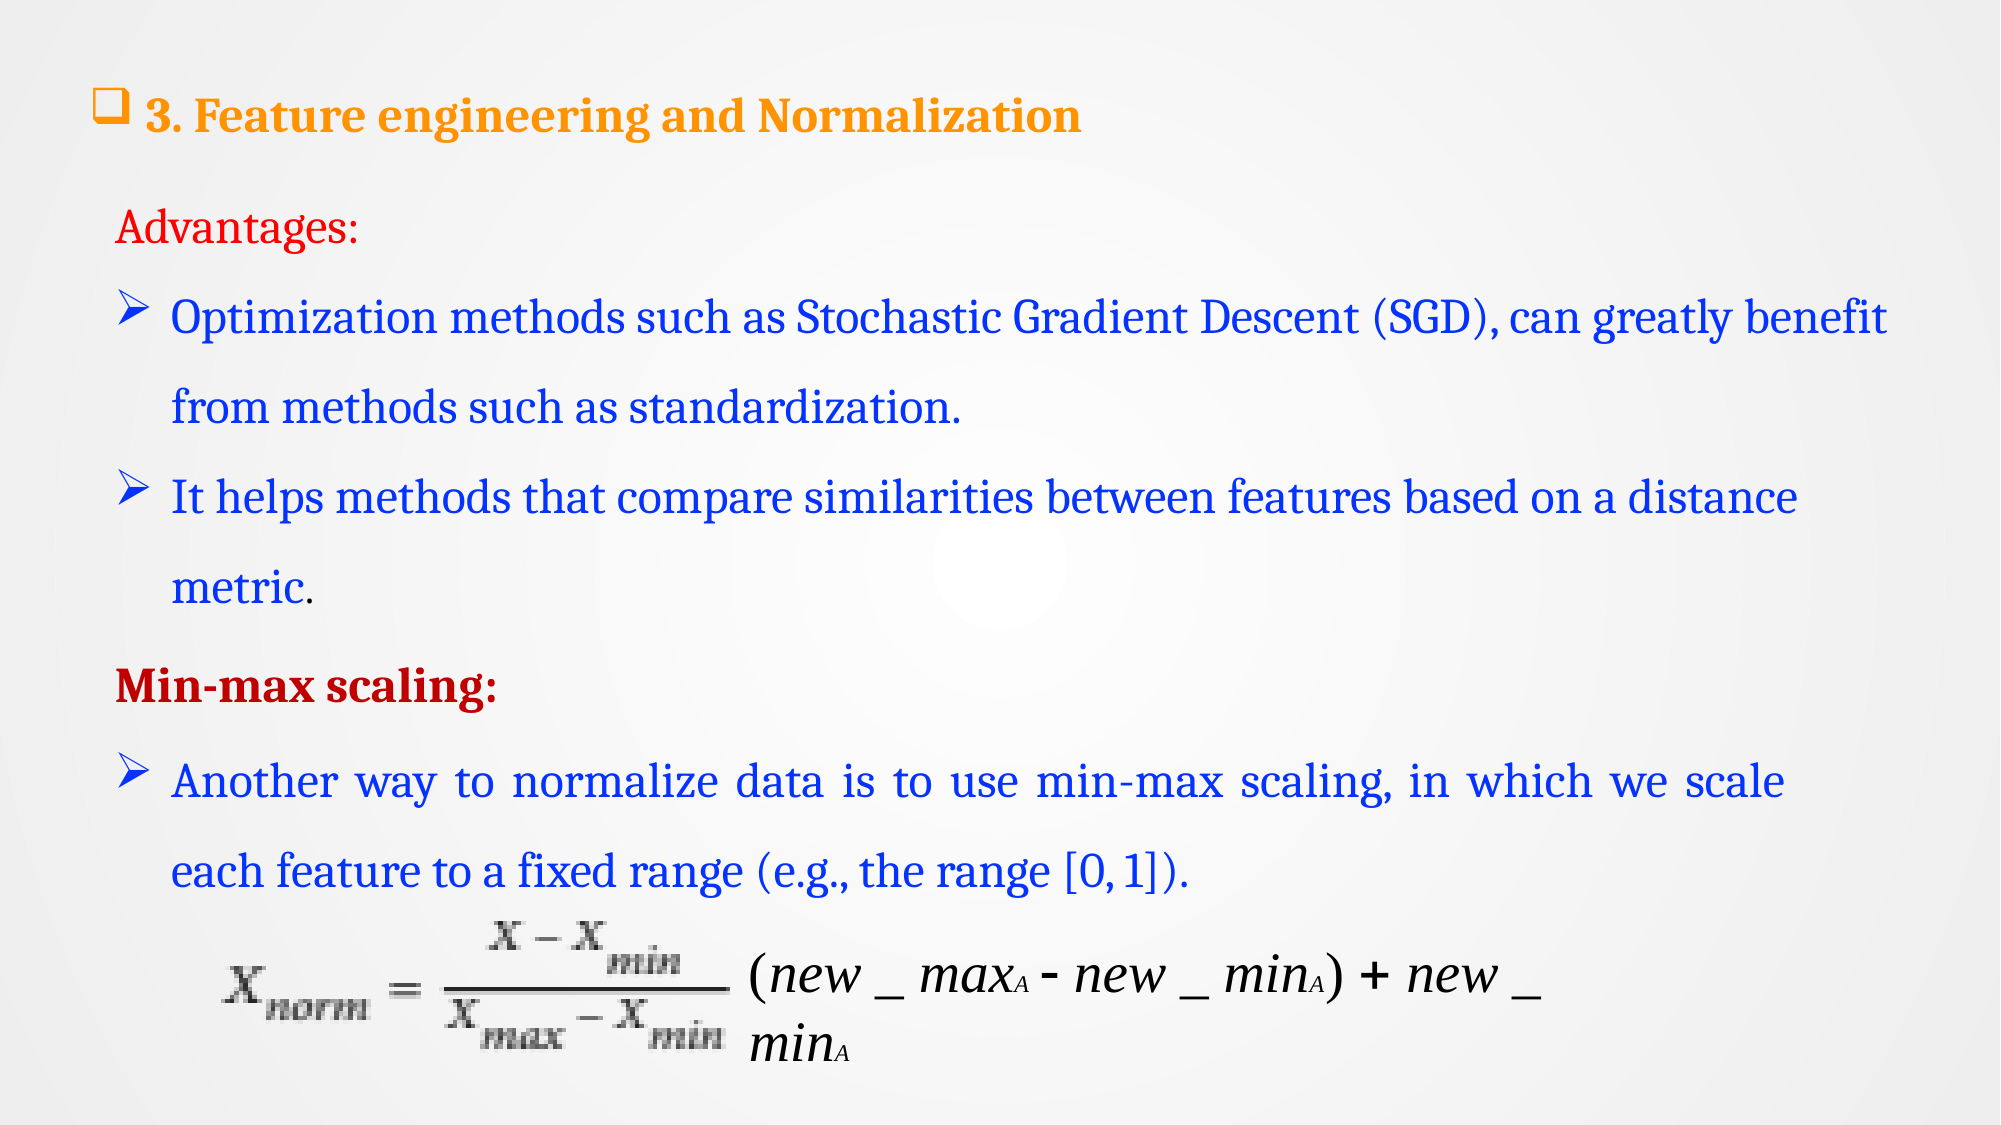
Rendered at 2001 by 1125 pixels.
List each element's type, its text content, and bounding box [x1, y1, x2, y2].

text_box 3. Feature engineering and Normalization [74, 74, 1188, 150]
text_box Another way to normalize data is to use min-max scaling, in which we scale each feature to a fixed range (e.g., the range [0, 1]). [99, 709, 1800, 905]
text_box (new _ maxA  new _ minA)  new _ minA [748, 932, 1650, 1073]
text_box Min-max scaling: [99, 614, 575, 709]
text_box Advantages: Optimization methods such as Stochastic Gradient Descent (SGD), can greatly benefit from methods such as standardization. It helps methods that compare similarities between features based on a distance metric. [99, 156, 1925, 622]
picture [212, 913, 745, 1074]
